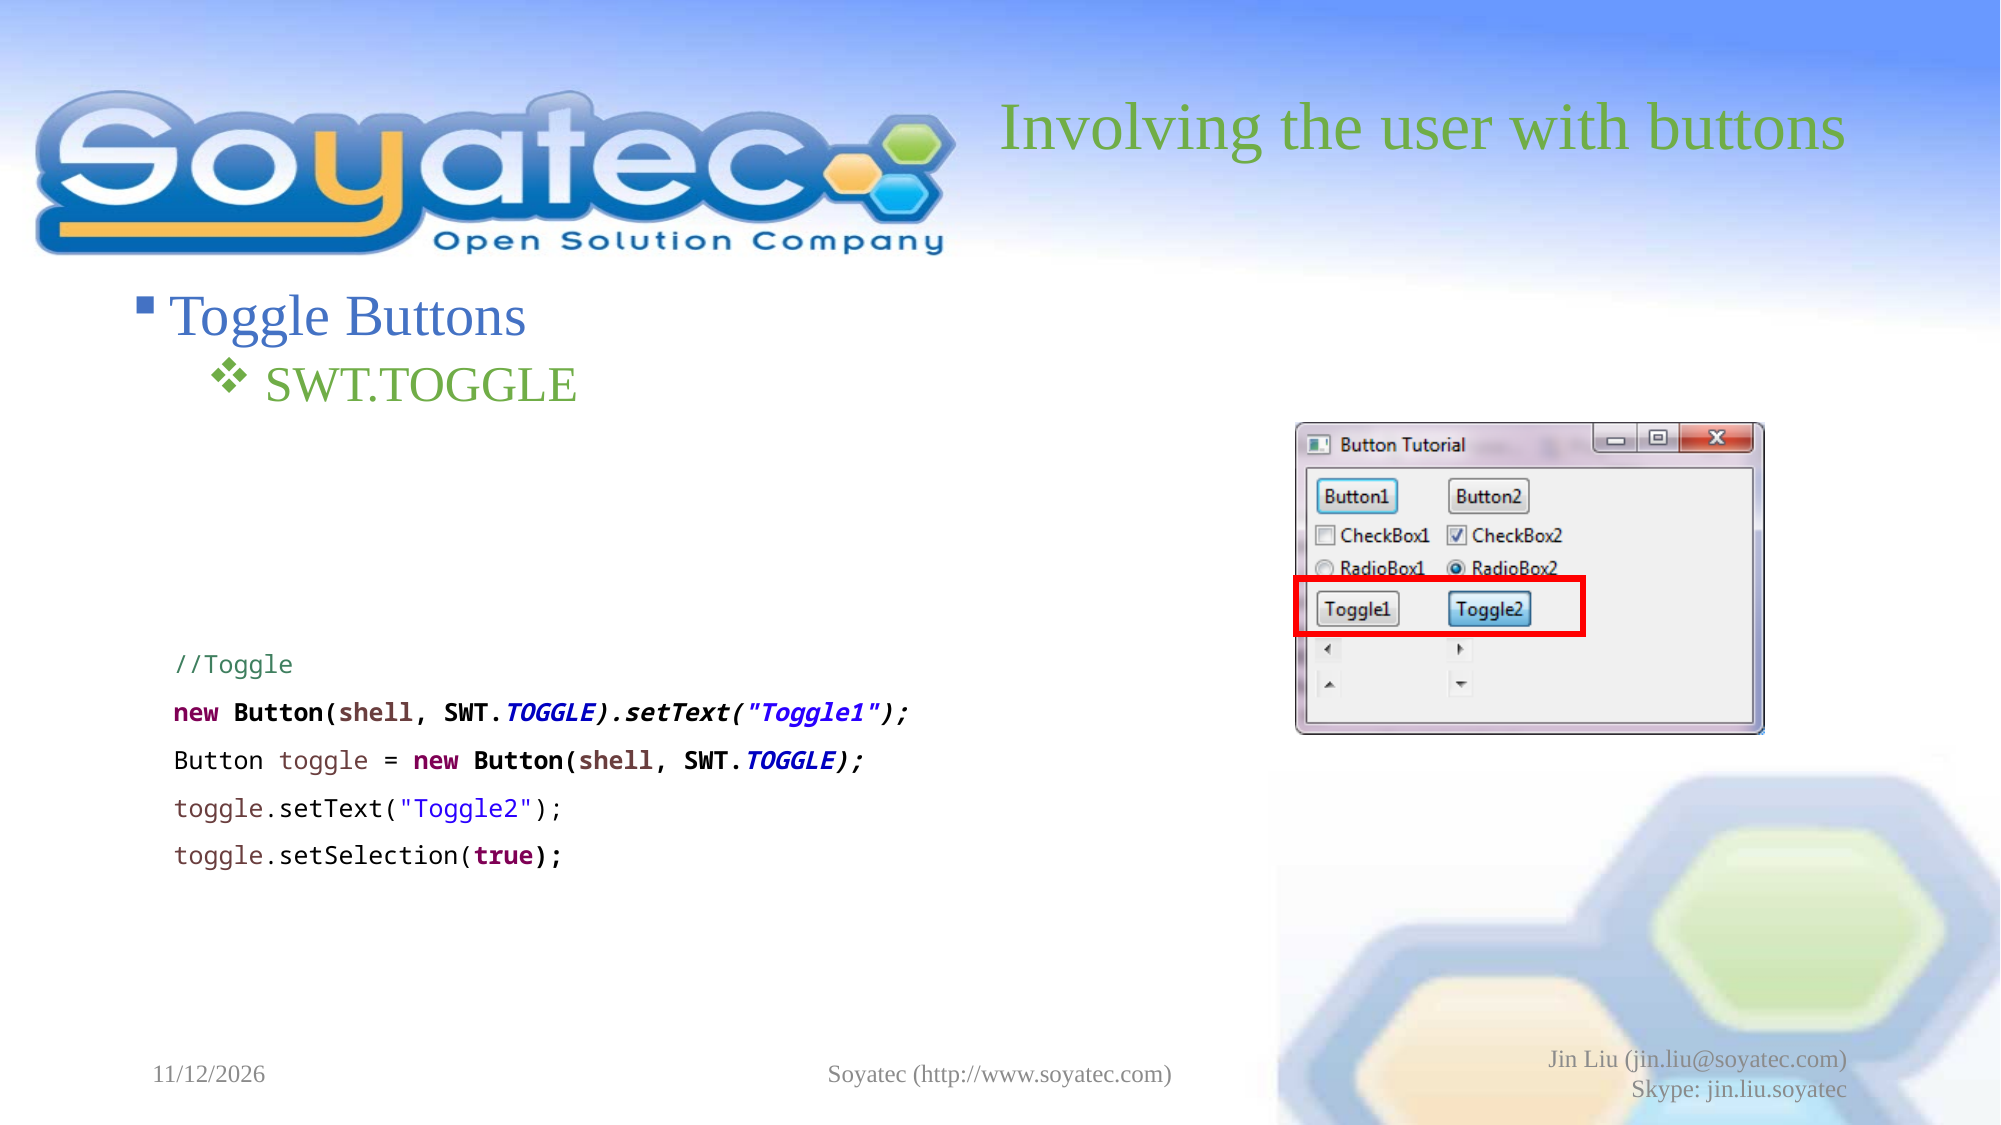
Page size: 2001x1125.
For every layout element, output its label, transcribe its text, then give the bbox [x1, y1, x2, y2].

footer Soyatec (http://www.soyatec.com) [662, 1042, 1338, 1103]
slide_number Jin Liu (jin.liu@soyatec.com) Skype: jin.liu.soyatec [1412, 1042, 1863, 1103]
list //Toggle new Button(shell, SWT.TOGGLE).setText("Toggle1"); Button toggle = new Button(shell, SWT.TOGGLE); toggle.setText("Toggle2"); toggle.setSelection(true); [158, 644, 1130, 975]
picture [0, 0, 2001, 1125]
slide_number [137, 1042, 588, 1103]
list Toggle Buttons SWT.TOGGLE [116, 277, 980, 587]
title Involving the user with buttons [962, 59, 1863, 278]
